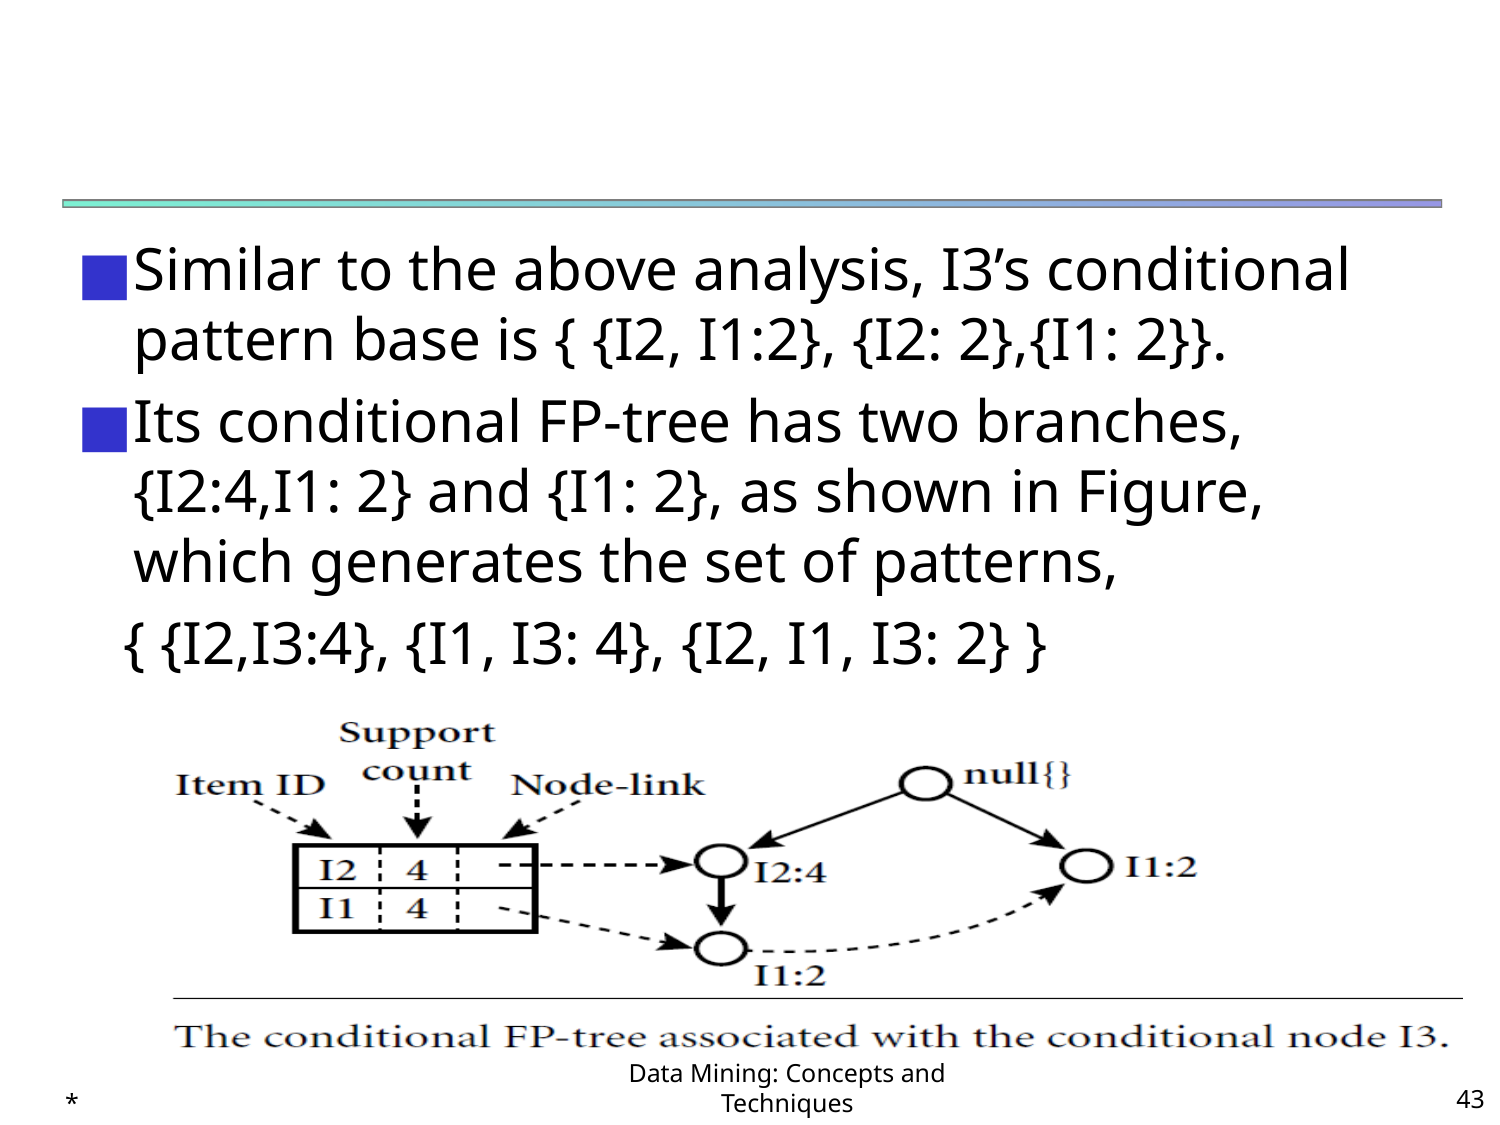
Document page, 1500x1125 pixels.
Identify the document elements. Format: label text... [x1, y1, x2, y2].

picture [158, 712, 1463, 1063]
text_box ‹#› [1187, 1062, 1500, 1125]
list Similar to the above analysis, I3’s conditional pattern base is { {I2, I1:2}, {I2: 2},{I1: 2}}. Its conditional FP-tree has two branches, {I2:4,I1: 2} and {I1: 2}, as shown in Figure, which generates the set of patterns, { {I2,I3:4}, {I1, I3: 4}, {I2, I1, I3: 2} } [62, 224, 1438, 1062]
text_box * [49, 1062, 363, 1125]
text_box Data Mining: Concepts and Techniques [549, 1072, 1025, 1125]
